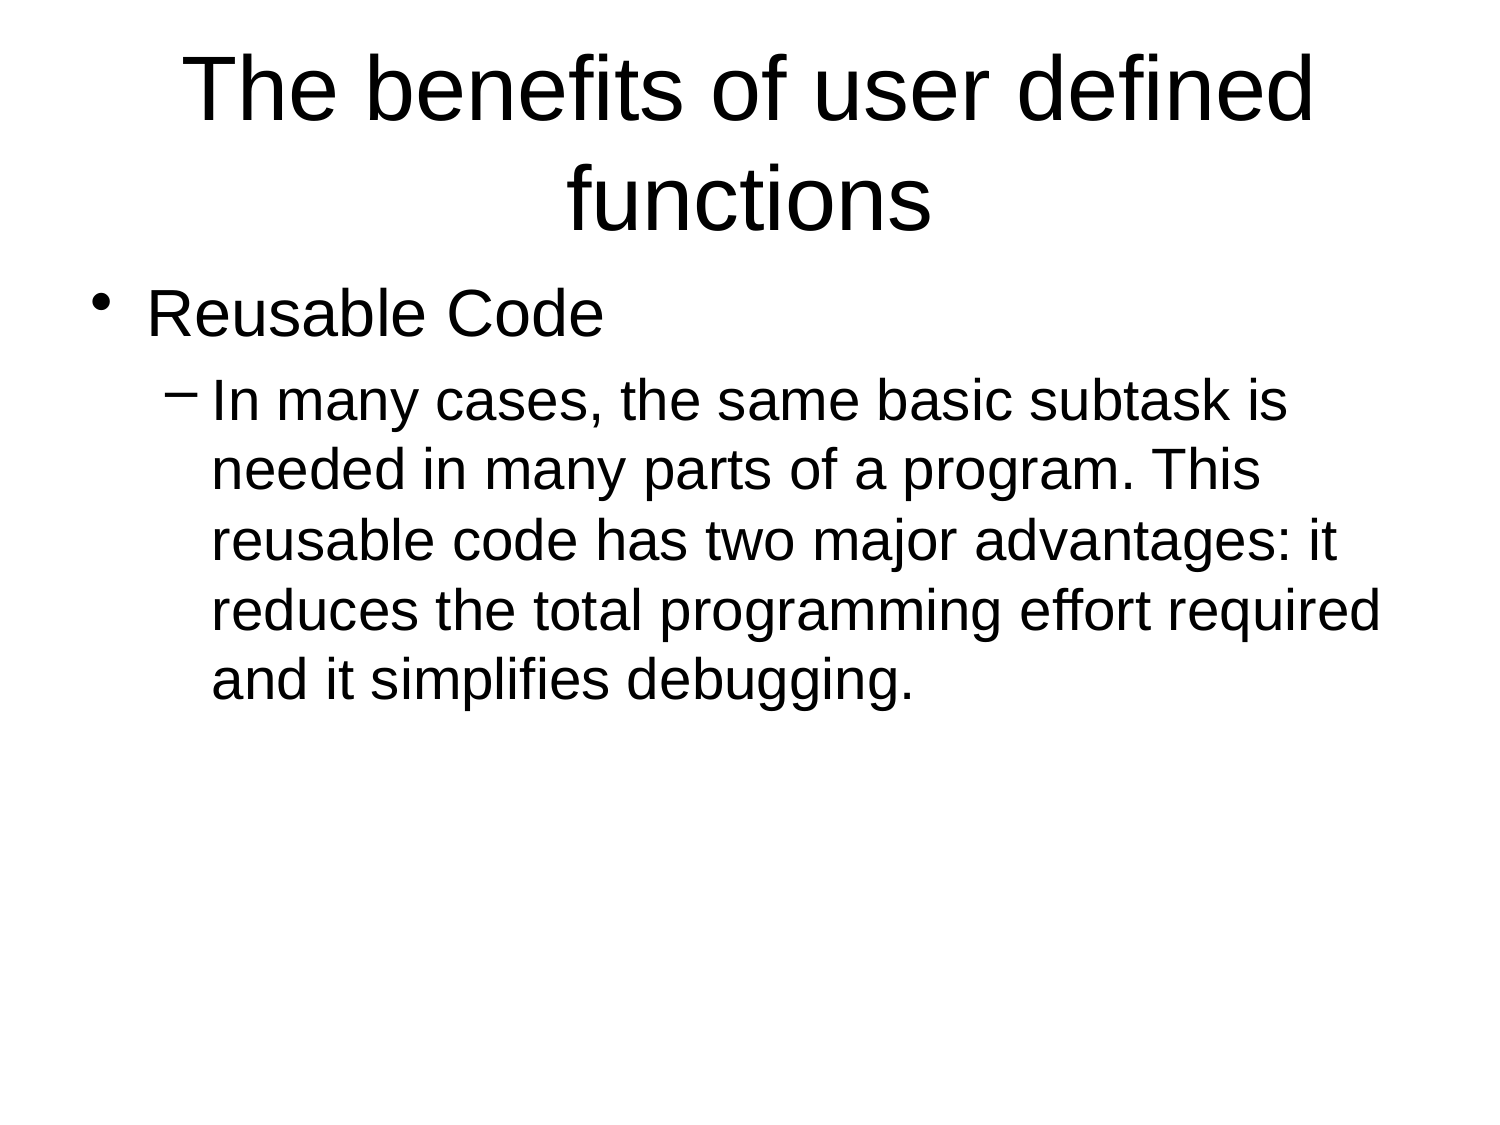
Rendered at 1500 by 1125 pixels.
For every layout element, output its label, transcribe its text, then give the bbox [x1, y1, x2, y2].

title The benefits of user defined functions [75, 45, 1425, 233]
list Reusable Code In many cases, the same basic subtask is needed in many parts of a program. This reusable code has two major advantages: it reduces the total programming effort required and it simplifies debugging. [75, 262, 1425, 1005]
